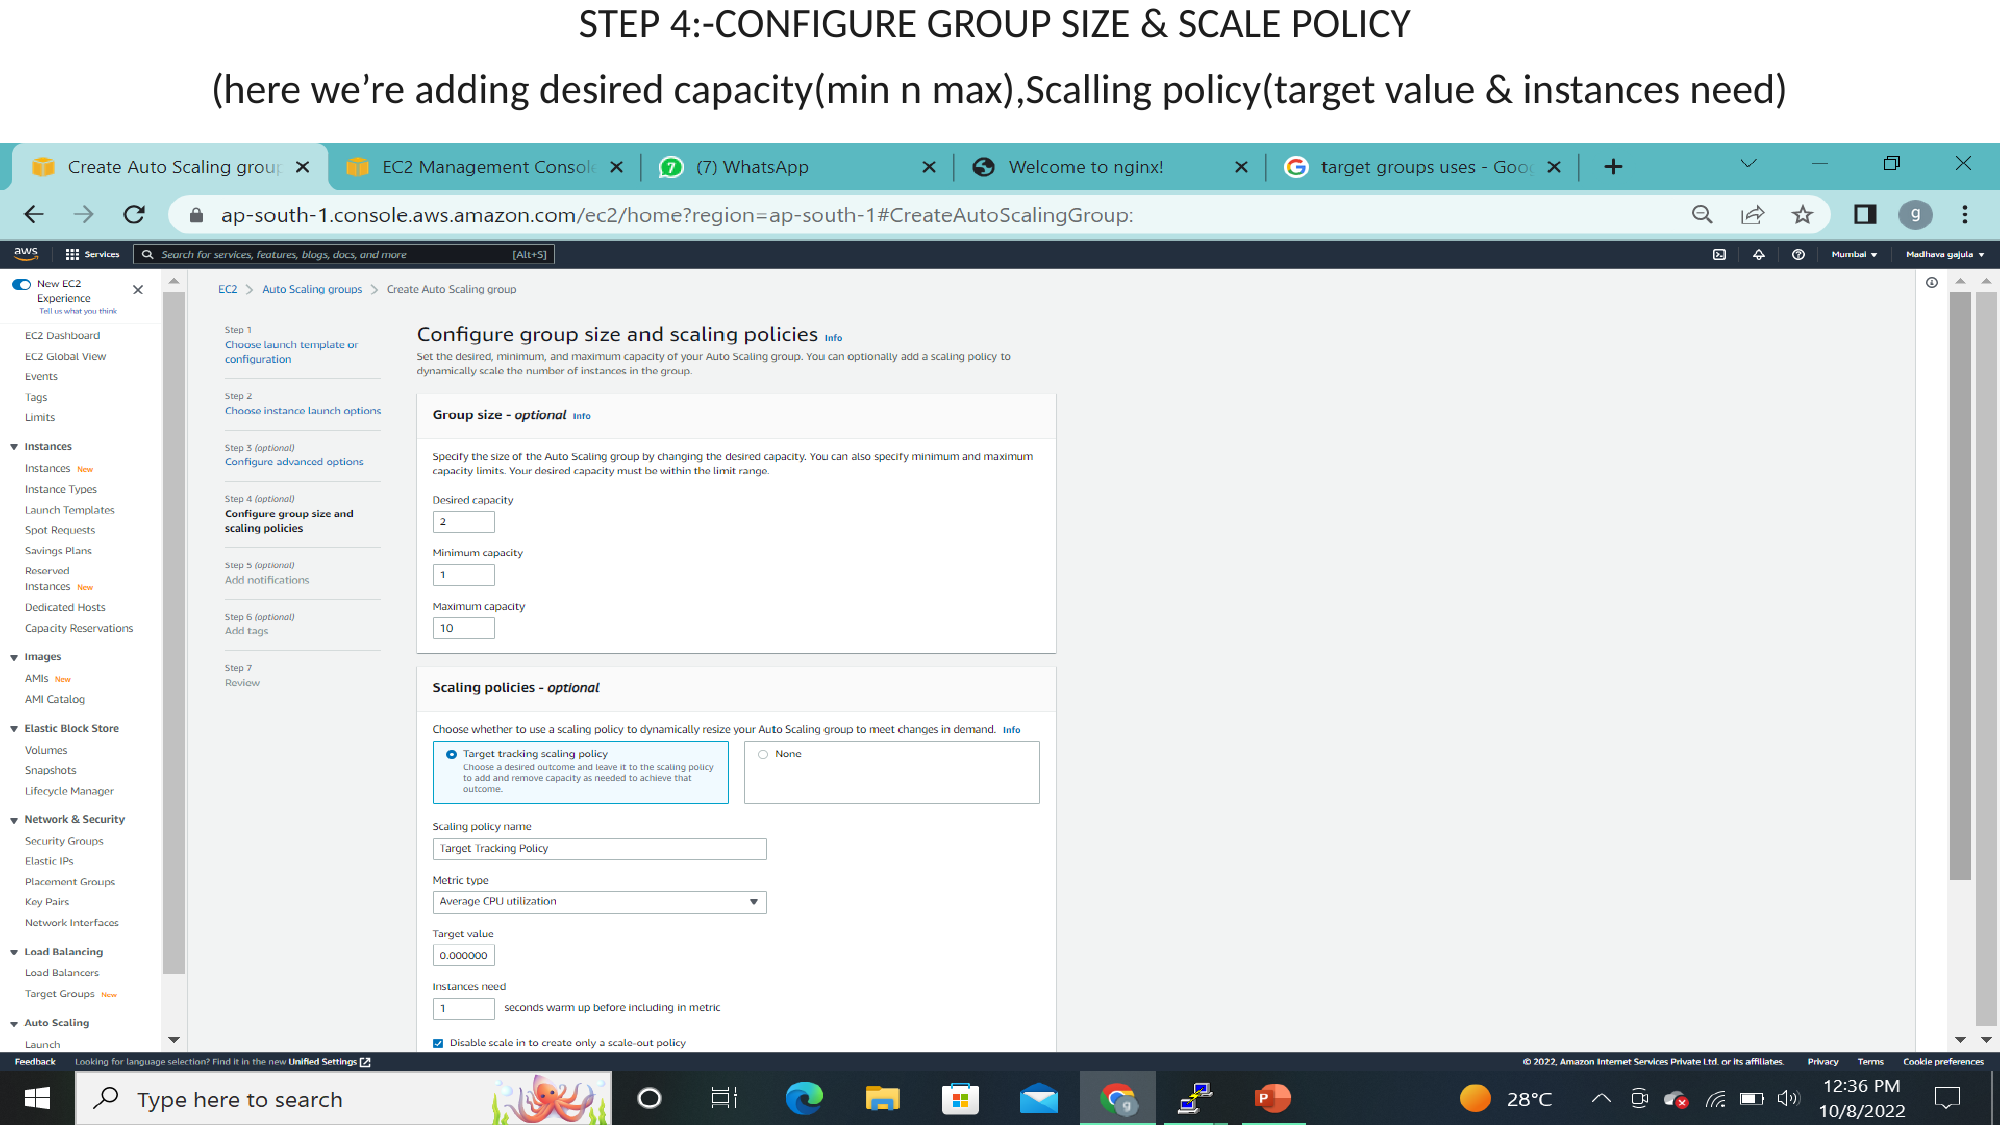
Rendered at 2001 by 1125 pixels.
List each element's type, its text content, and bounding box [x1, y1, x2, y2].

picture [0, 143, 2000, 1125]
subtitle STEP 4:-CONFIGURE GROUP SIZE & SCALE POLICY (here we’re adding desired capacity(min n max),Scalling policy(target value & instances need) [0, 0, 2000, 143]
